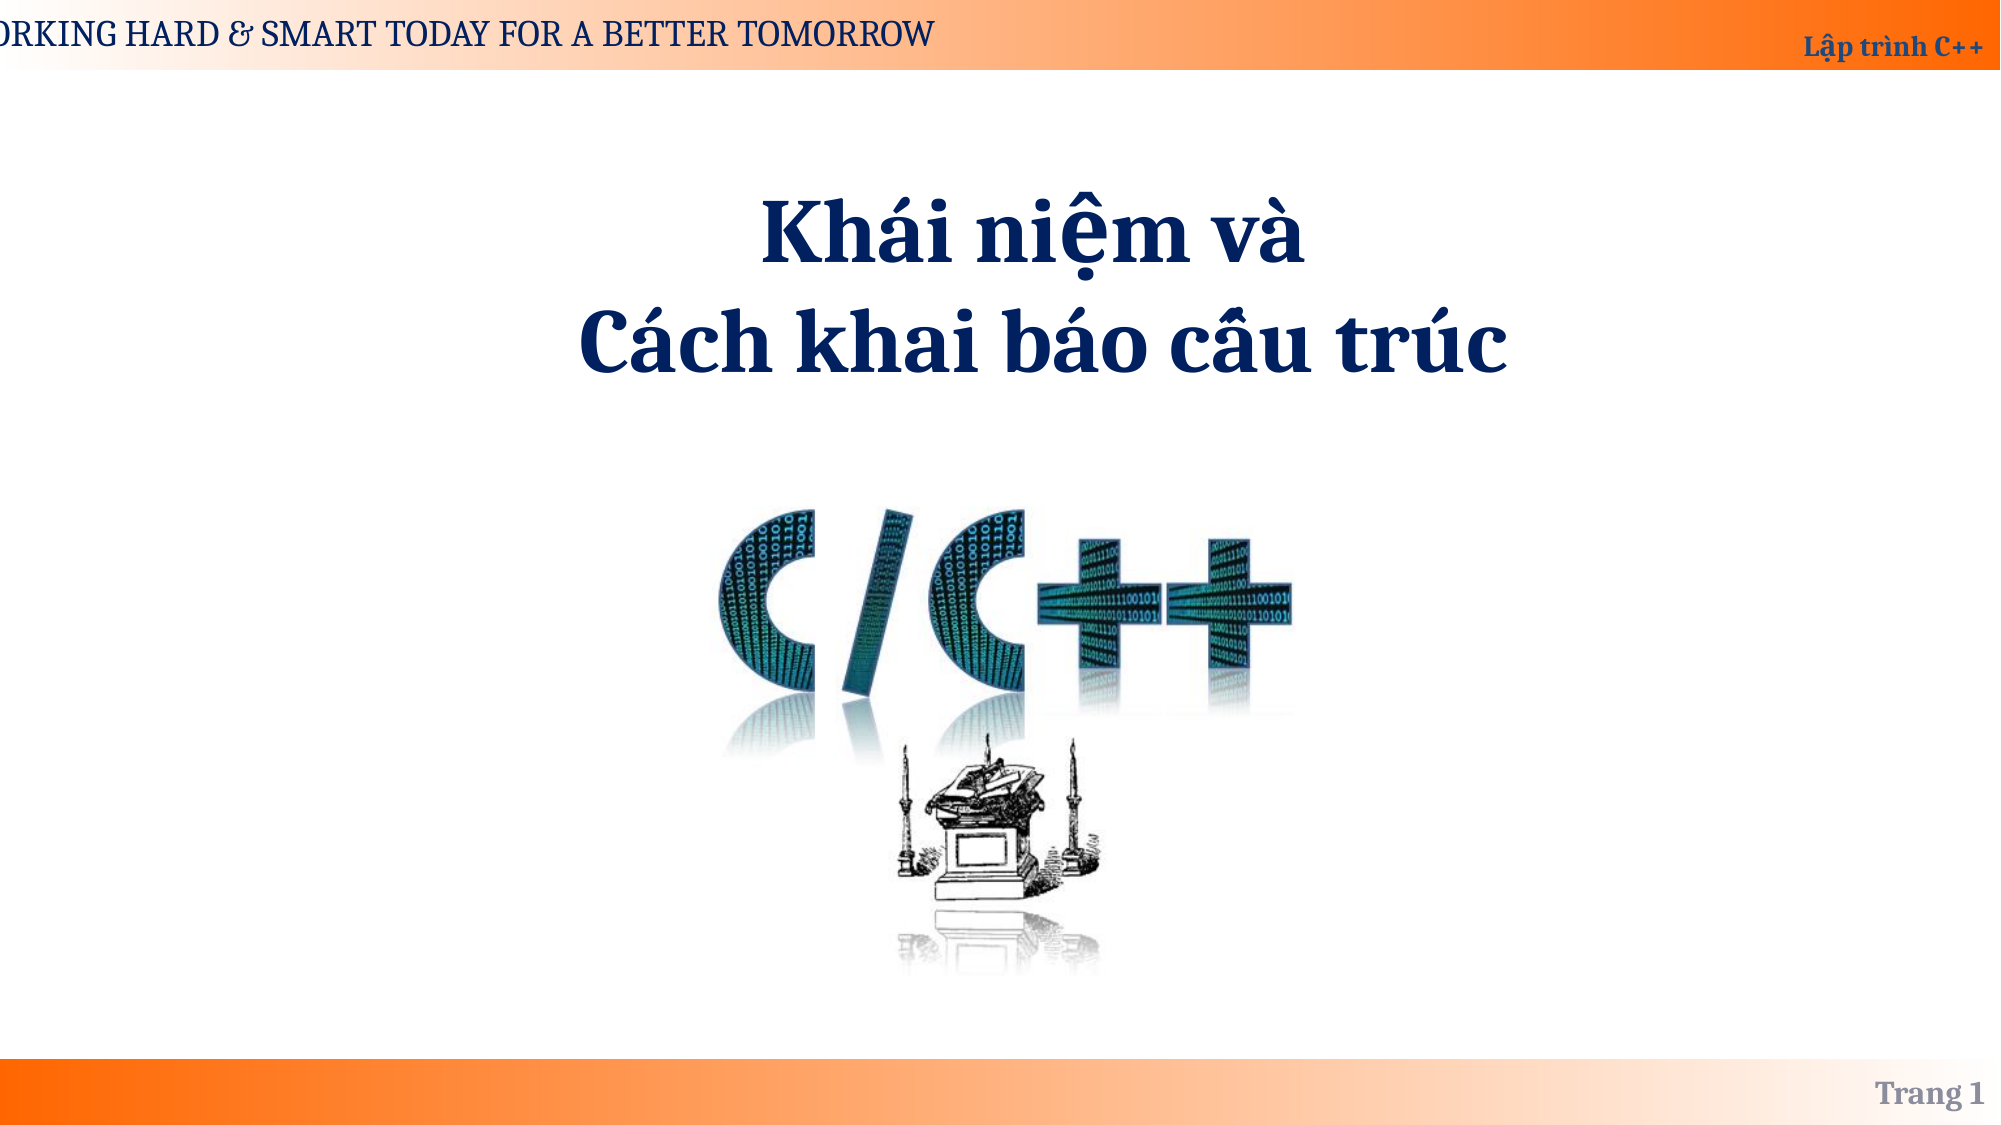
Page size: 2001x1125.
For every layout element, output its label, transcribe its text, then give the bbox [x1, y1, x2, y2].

text_box Khái niệm và Cách khai báo cấu trúc [350, 124, 1738, 438]
slide_number Trang 1 [1533, 1060, 2000, 1121]
picture [690, 486, 1310, 998]
slide_number Trang 2 [1609, 0, 1613, 70]
